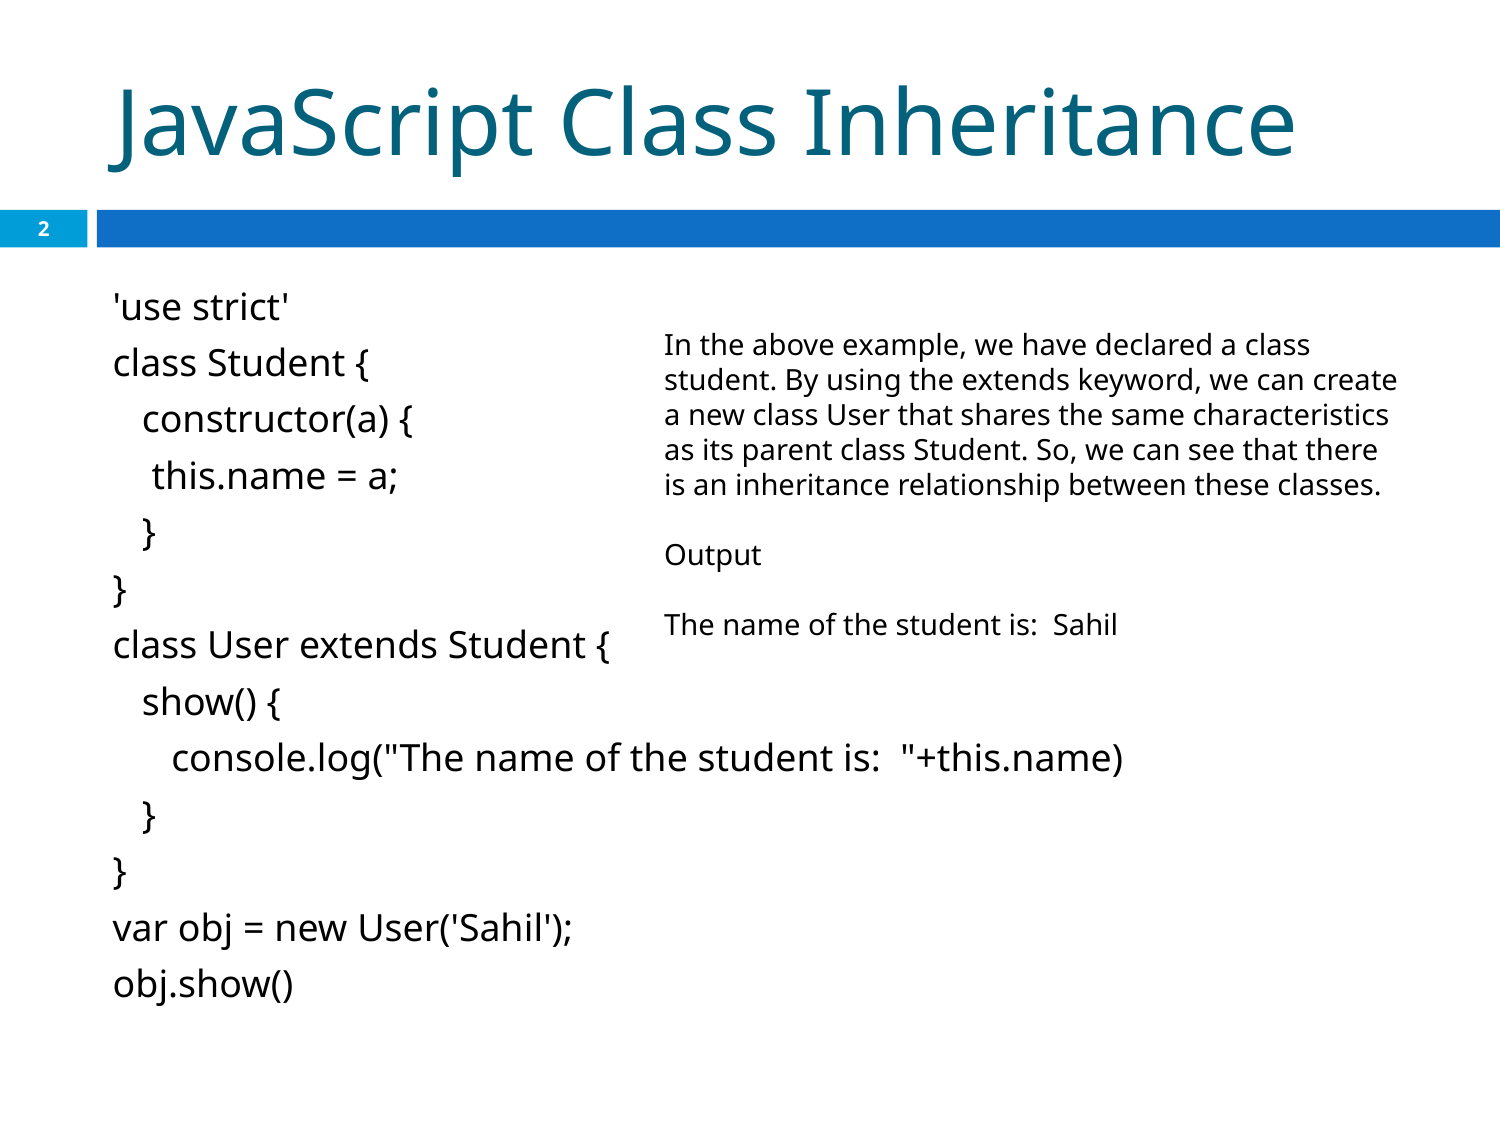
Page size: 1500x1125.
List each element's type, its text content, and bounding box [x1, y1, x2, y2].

slide_number 2 [0, 208, 88, 249]
list 'use strict' class Student { constructor(a) { this.name = a; } } class User extends Student { show() { console.log("The name of the student is: "+this.name) } } var obj = new User('Sahil'); obj.show() [37, 275, 1450, 1088]
title JavaScript Class Inheritance [100, 37, 1438, 200]
text_box In the above example, we have declared a class student. By using the extends keyword, we can create a new class User that shares the same characteristics as its parent class Student. So, we can see that there is an inheritance relationship between these classes. Output The name of the student is: Sahil [649, 311, 1416, 691]
